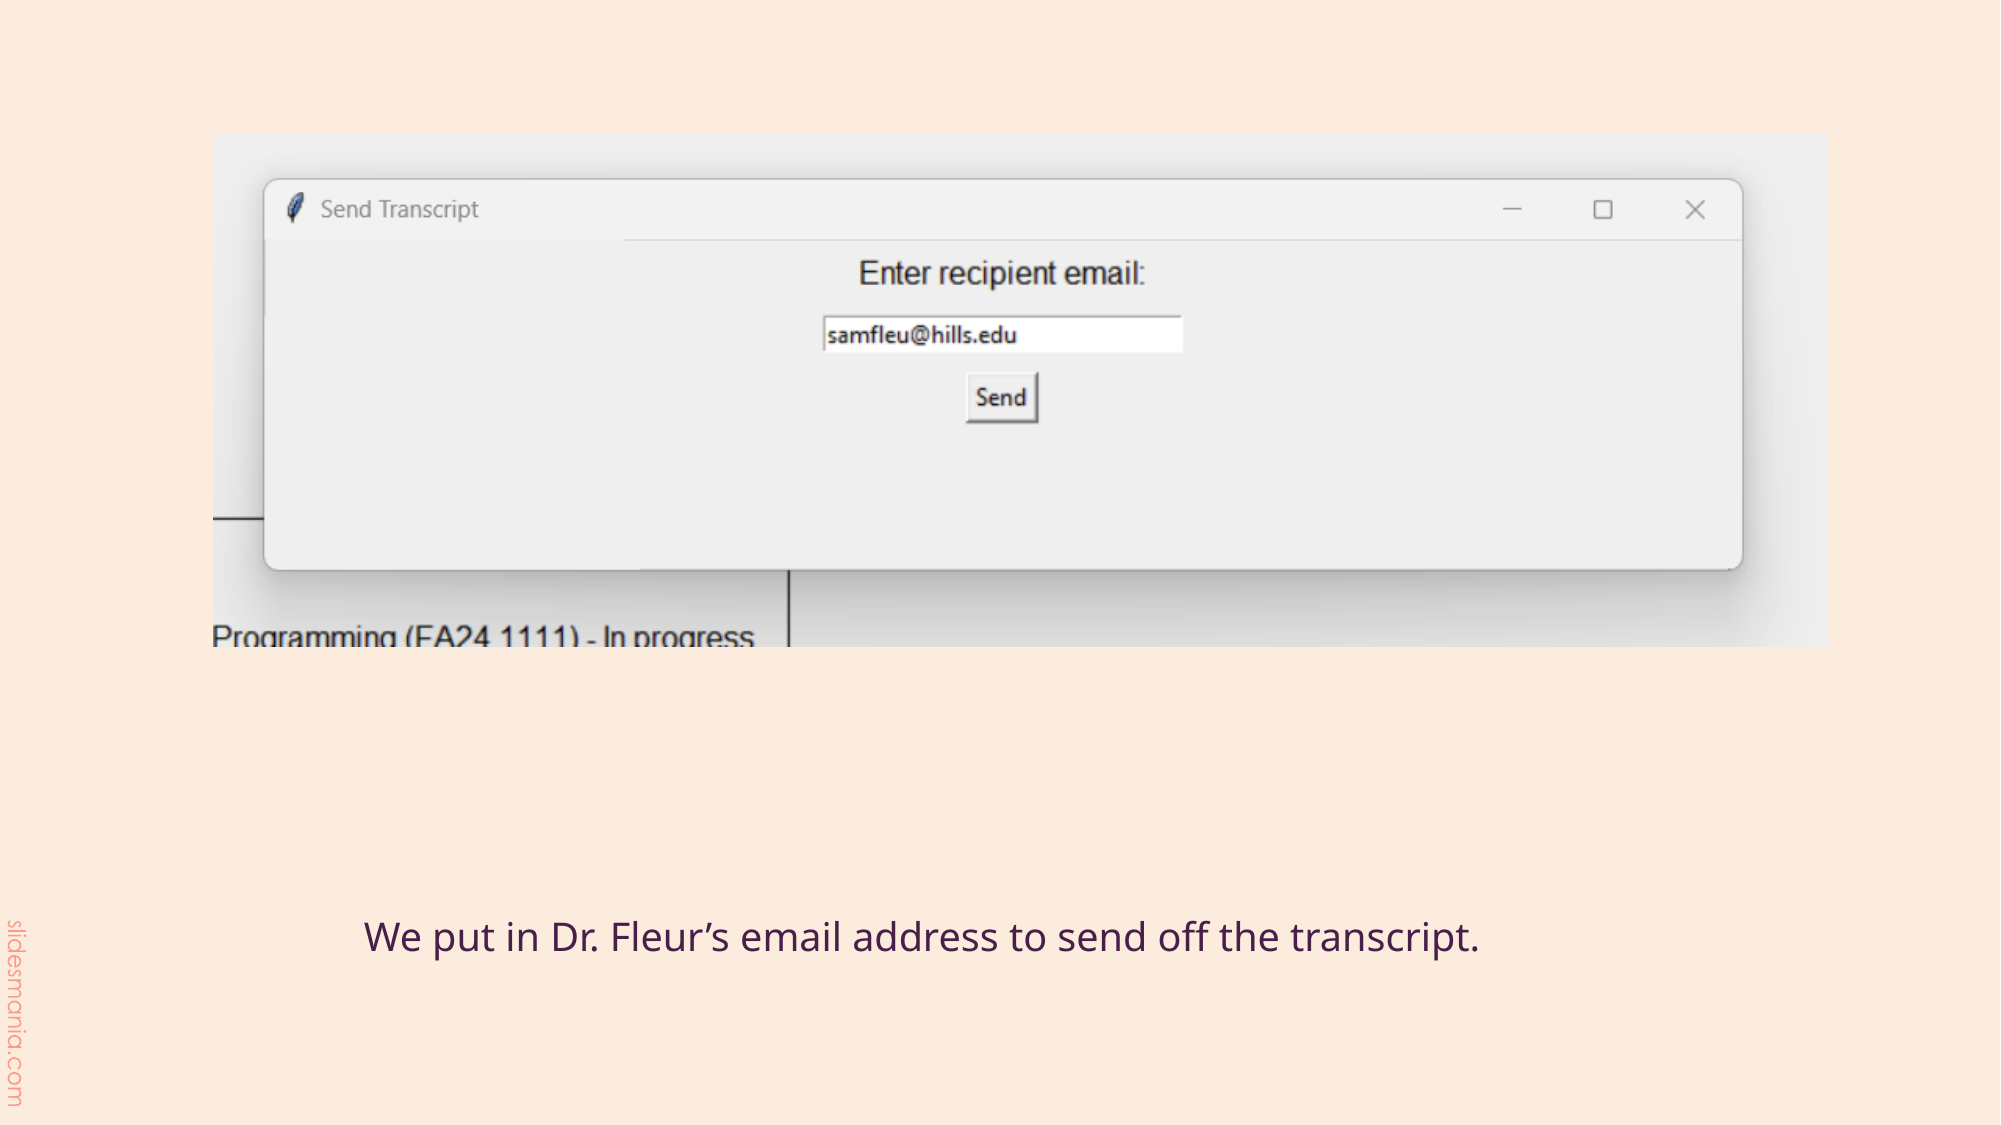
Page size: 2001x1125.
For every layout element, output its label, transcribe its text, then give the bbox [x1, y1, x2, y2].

picture [213, 133, 1827, 647]
list We put in Dr. Fleur’s email address to send off the transcript. [343, 816, 1657, 1056]
